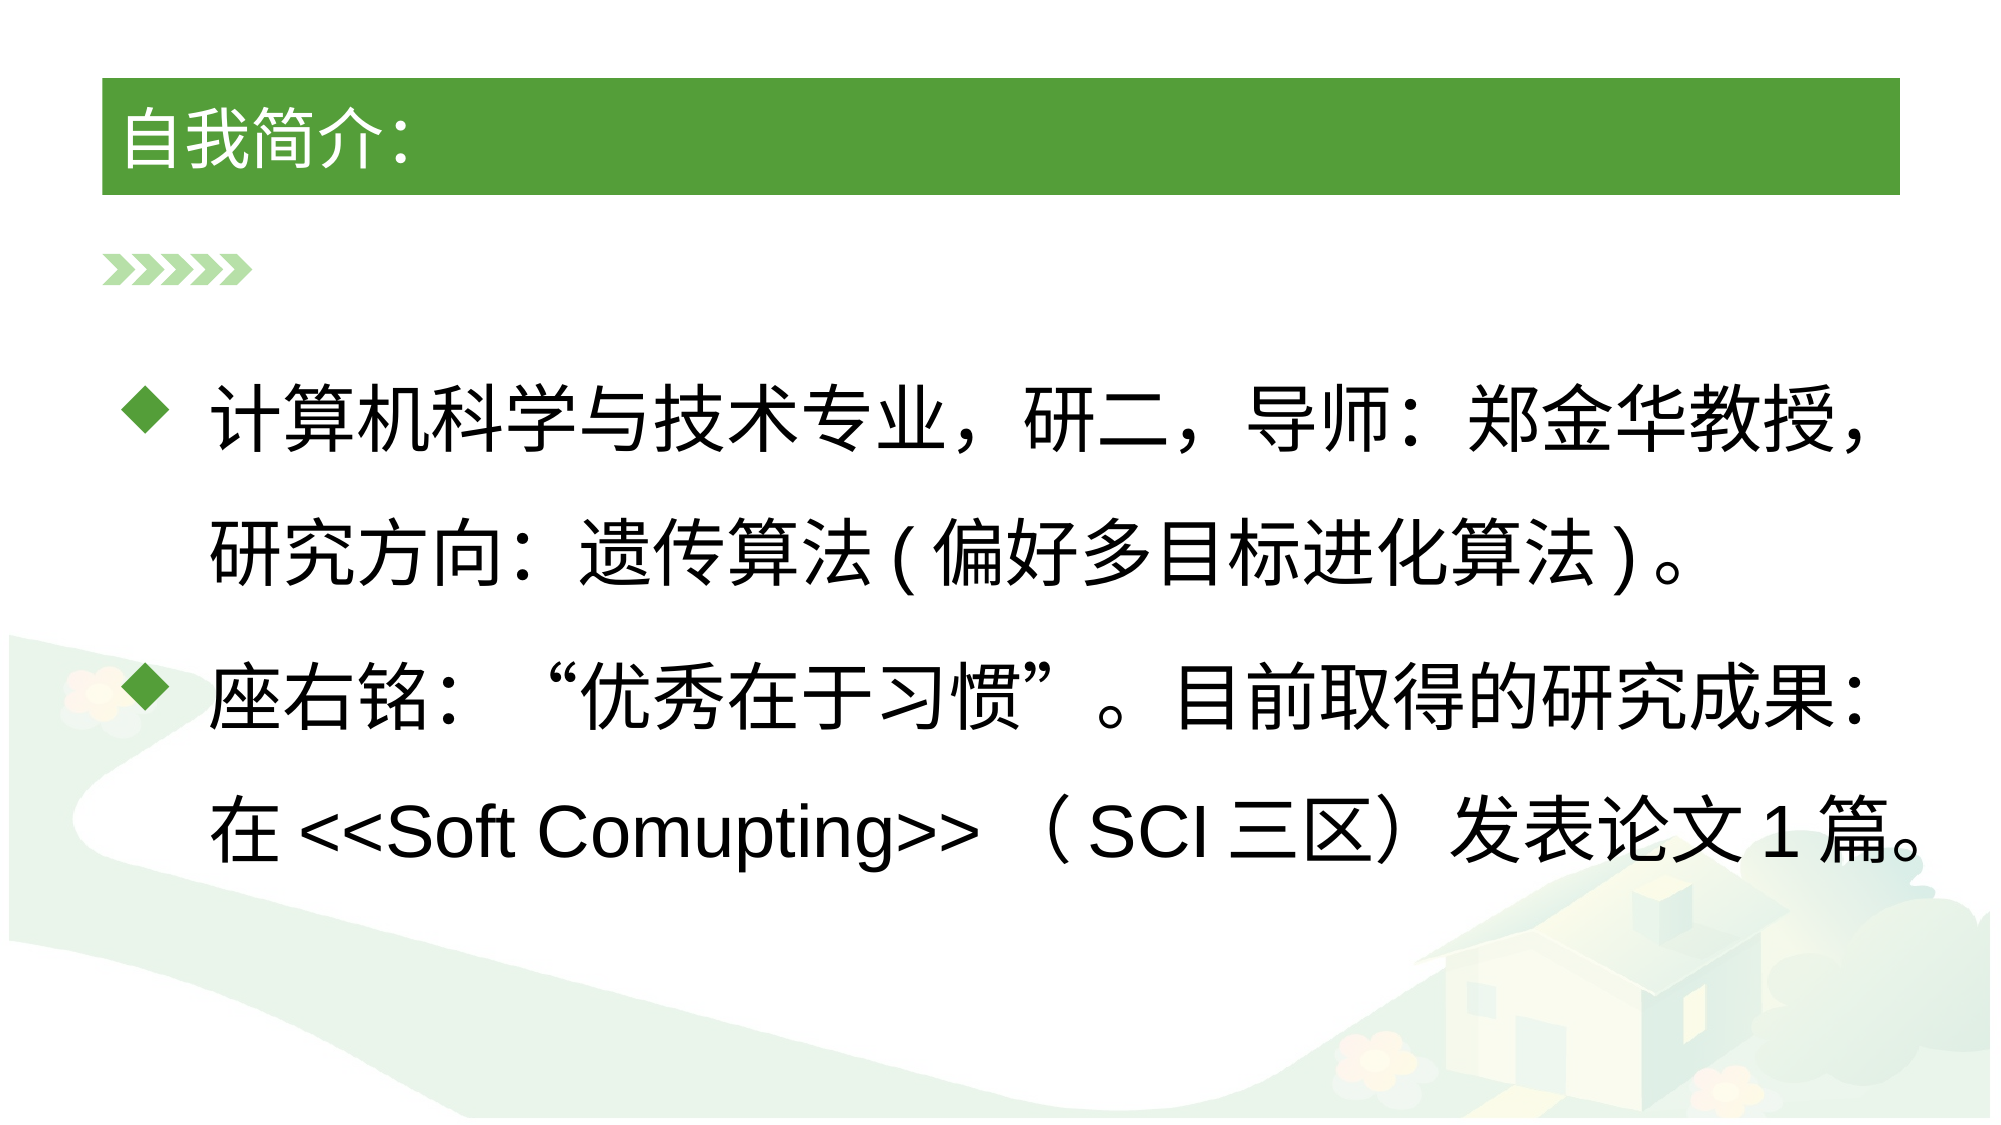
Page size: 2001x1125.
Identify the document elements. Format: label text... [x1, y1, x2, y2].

list 计算机科学与技术专业，研二，导师：郑金华教授，研究方向：遗传算法(偏好多目标进化算法)。 座右铭：“优秀在于习惯”。目前取得的研究成果：在<<Soft Comupting>>（SCI三区）发表论文1篇。 [102, 328, 1901, 933]
title 自我简介： [102, 78, 1900, 195]
